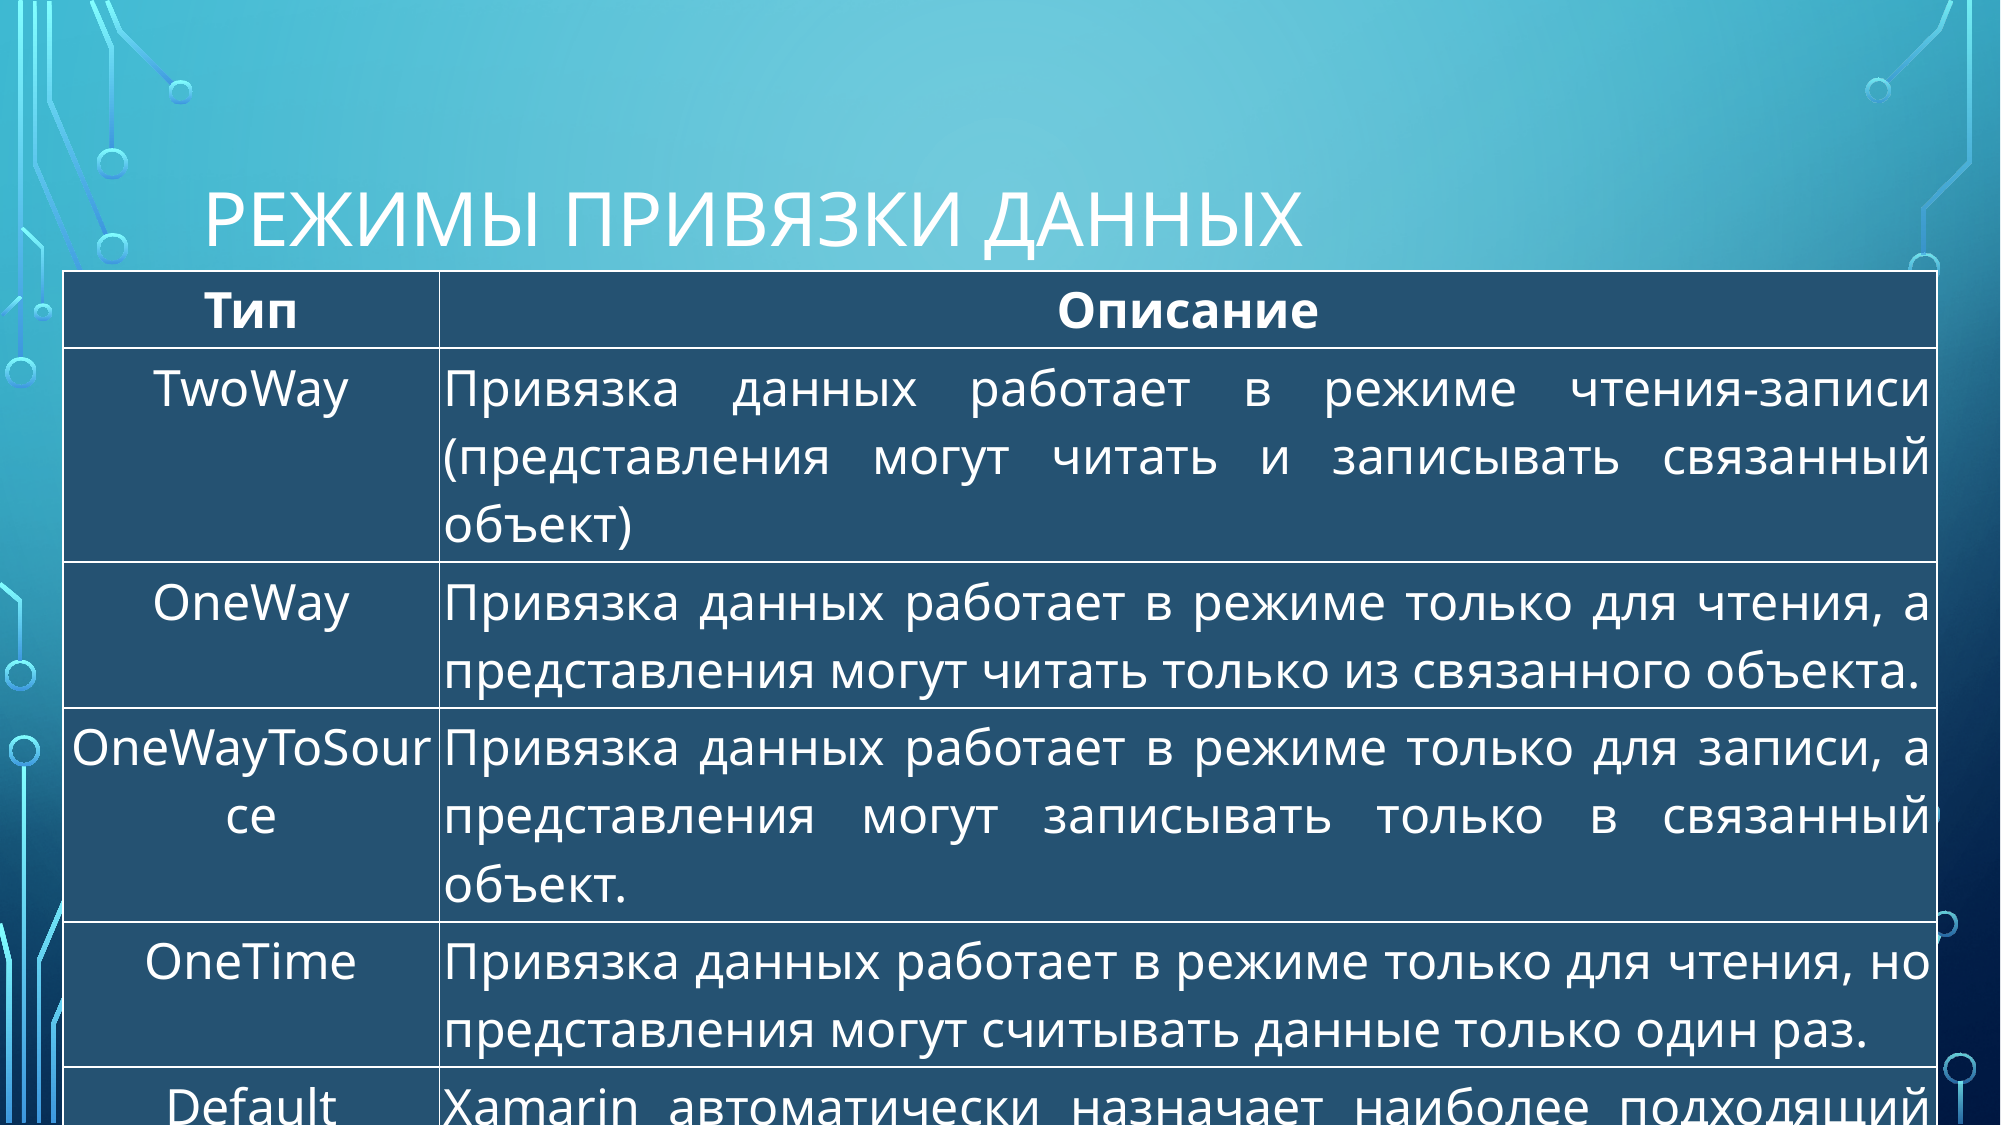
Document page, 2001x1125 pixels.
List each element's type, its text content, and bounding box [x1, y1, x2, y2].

table_cell Default [64, 1068, 439, 1125]
table_cell TwoWay [64, 349, 439, 561]
table_cell Привязка данных работает в режиме только для чтения, а представления могут читать только из связанного объекта. [440, 563, 1936, 707]
table_header Тип [64, 272, 439, 347]
table_cell OneTime [64, 923, 439, 1066]
title режимы привязки данных [187, 101, 1813, 270]
table_cell Привязка данных работает в режиме только для записи, а представления могут записывать только в связанный объект. [440, 709, 1936, 921]
table_cell OneWayToSource [64, 709, 439, 921]
table_cell Xamarin автоматически назначает наиболее подходящий тип в зависимости от текущего представления. Это также поведение по умолчанию, если тип не указан. [440, 1068, 1936, 1125]
table_cell Привязка данных работает в режиме чтения-записи (представления могут читать и записывать связанный объект) [440, 349, 1936, 561]
table_cell Привязка данных работает в режиме только для чтения, но представления могут считывать данные только один раз. [440, 923, 1936, 1066]
table_header Описание [440, 272, 1936, 347]
table_cell OneWay [64, 563, 439, 707]
